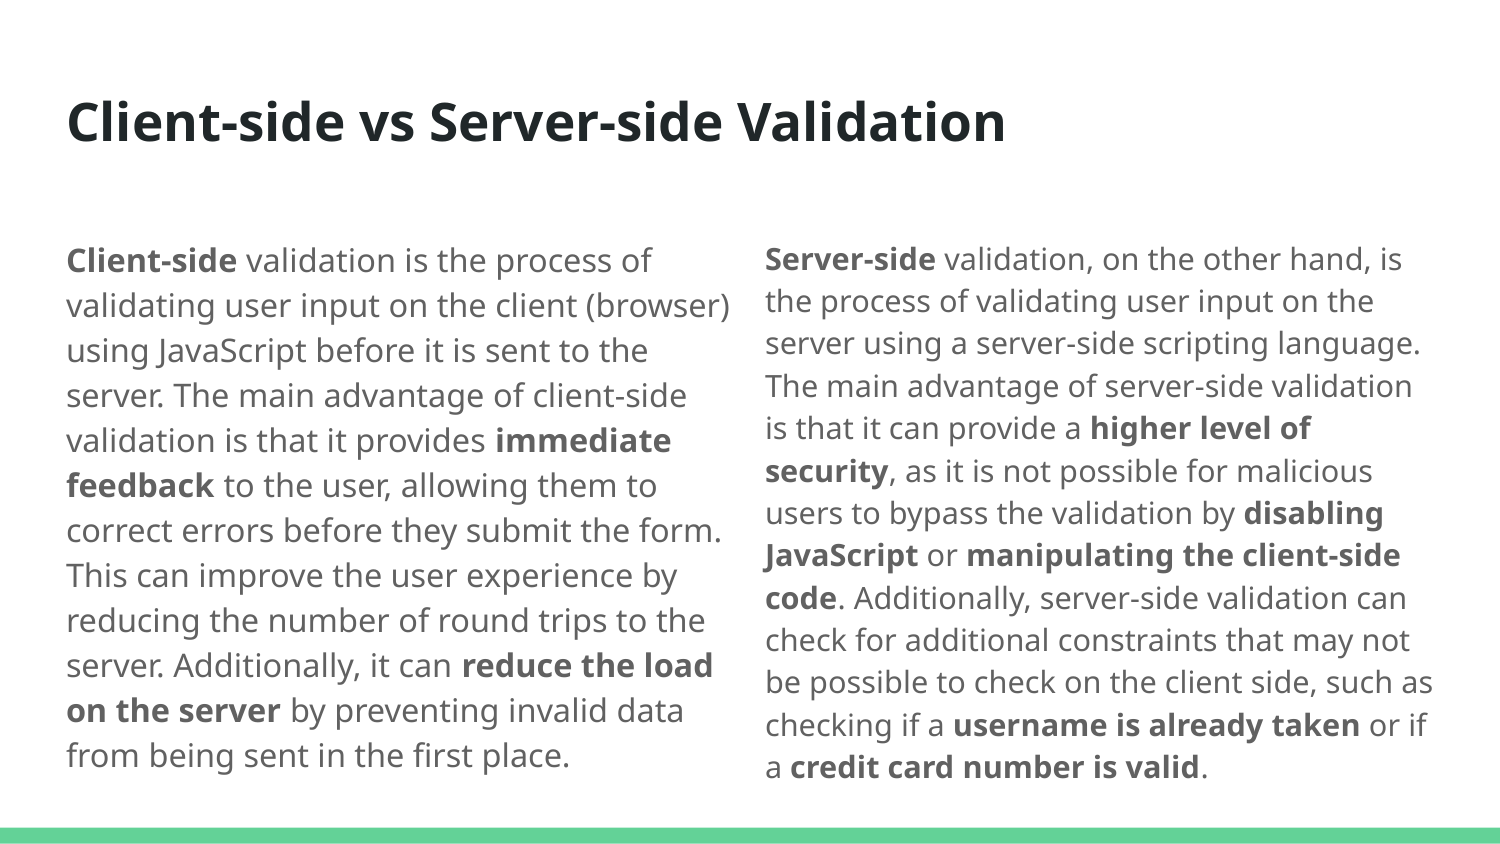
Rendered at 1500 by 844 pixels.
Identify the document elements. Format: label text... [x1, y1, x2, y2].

list Client-side validation is the process of validating user input on the client (browser) using JavaScript before it is sent to the server. The main advantage of client-side validation is that it provides immediate feedback to the user, allowing them to correct errors before they submit the form. This can improve the user experience by reducing the number of round trips to the server. Additionally, it can reduce the load on the server by preventing invalid data from being sent in the first place. [51, 219, 750, 808]
title Client-side vs Server-side Validation [51, 72, 1449, 167]
list Server-side validation, on the other hand, is the process of validating user input on the server using a server-side scripting language. The main advantage of server-side validation is that it can provide a higher level of security, as it is not possible for malicious users to bypass the validation by disabling JavaScript or manipulating the client-side code. Additionally, server-side validation can check for additional constraints that may not be possible to check on the client side, such as checking if a username is already taken or if a credit card number is valid. [750, 219, 1449, 808]
